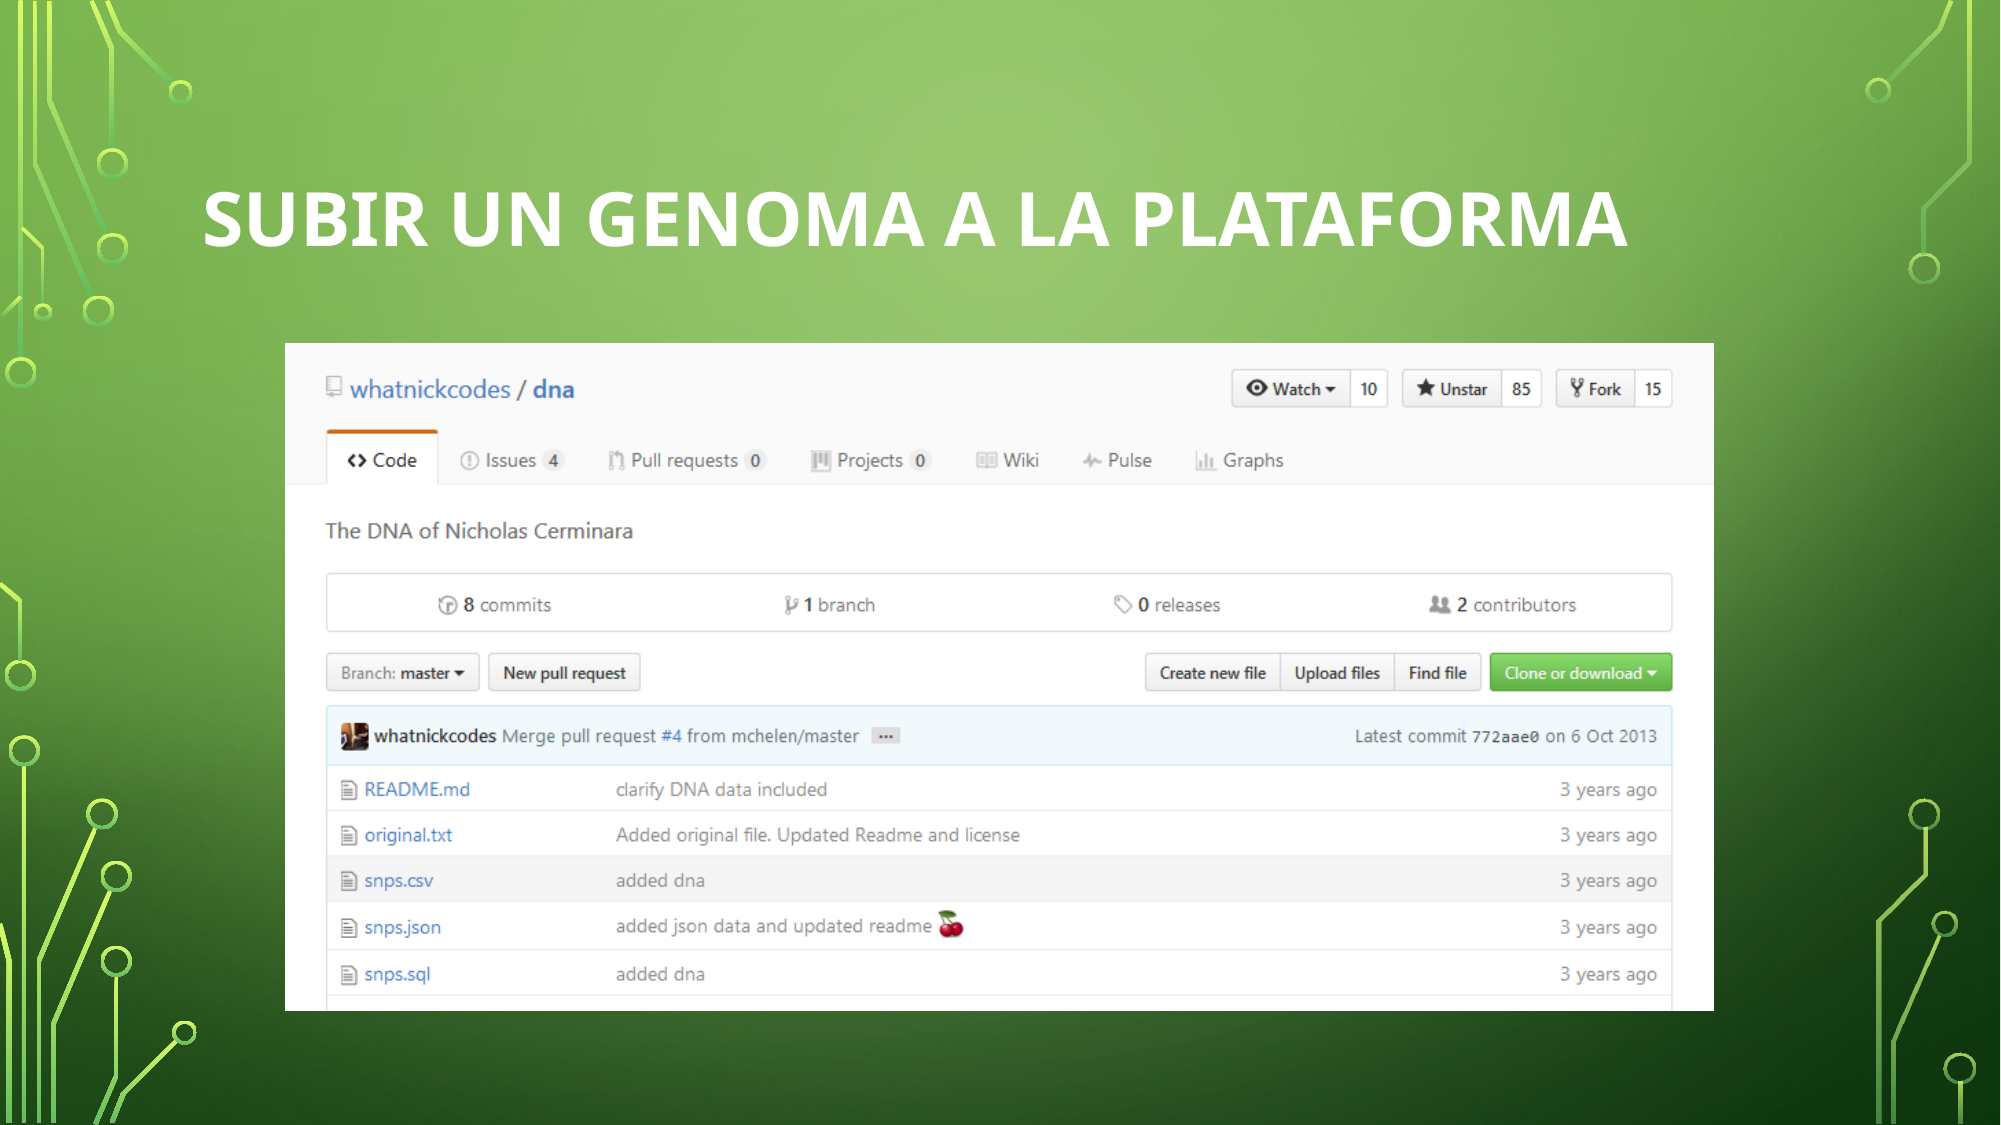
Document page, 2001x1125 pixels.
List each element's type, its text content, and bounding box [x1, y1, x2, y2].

title Subir un genoma a la plataforma [187, 101, 1813, 344]
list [285, 343, 1715, 1011]
